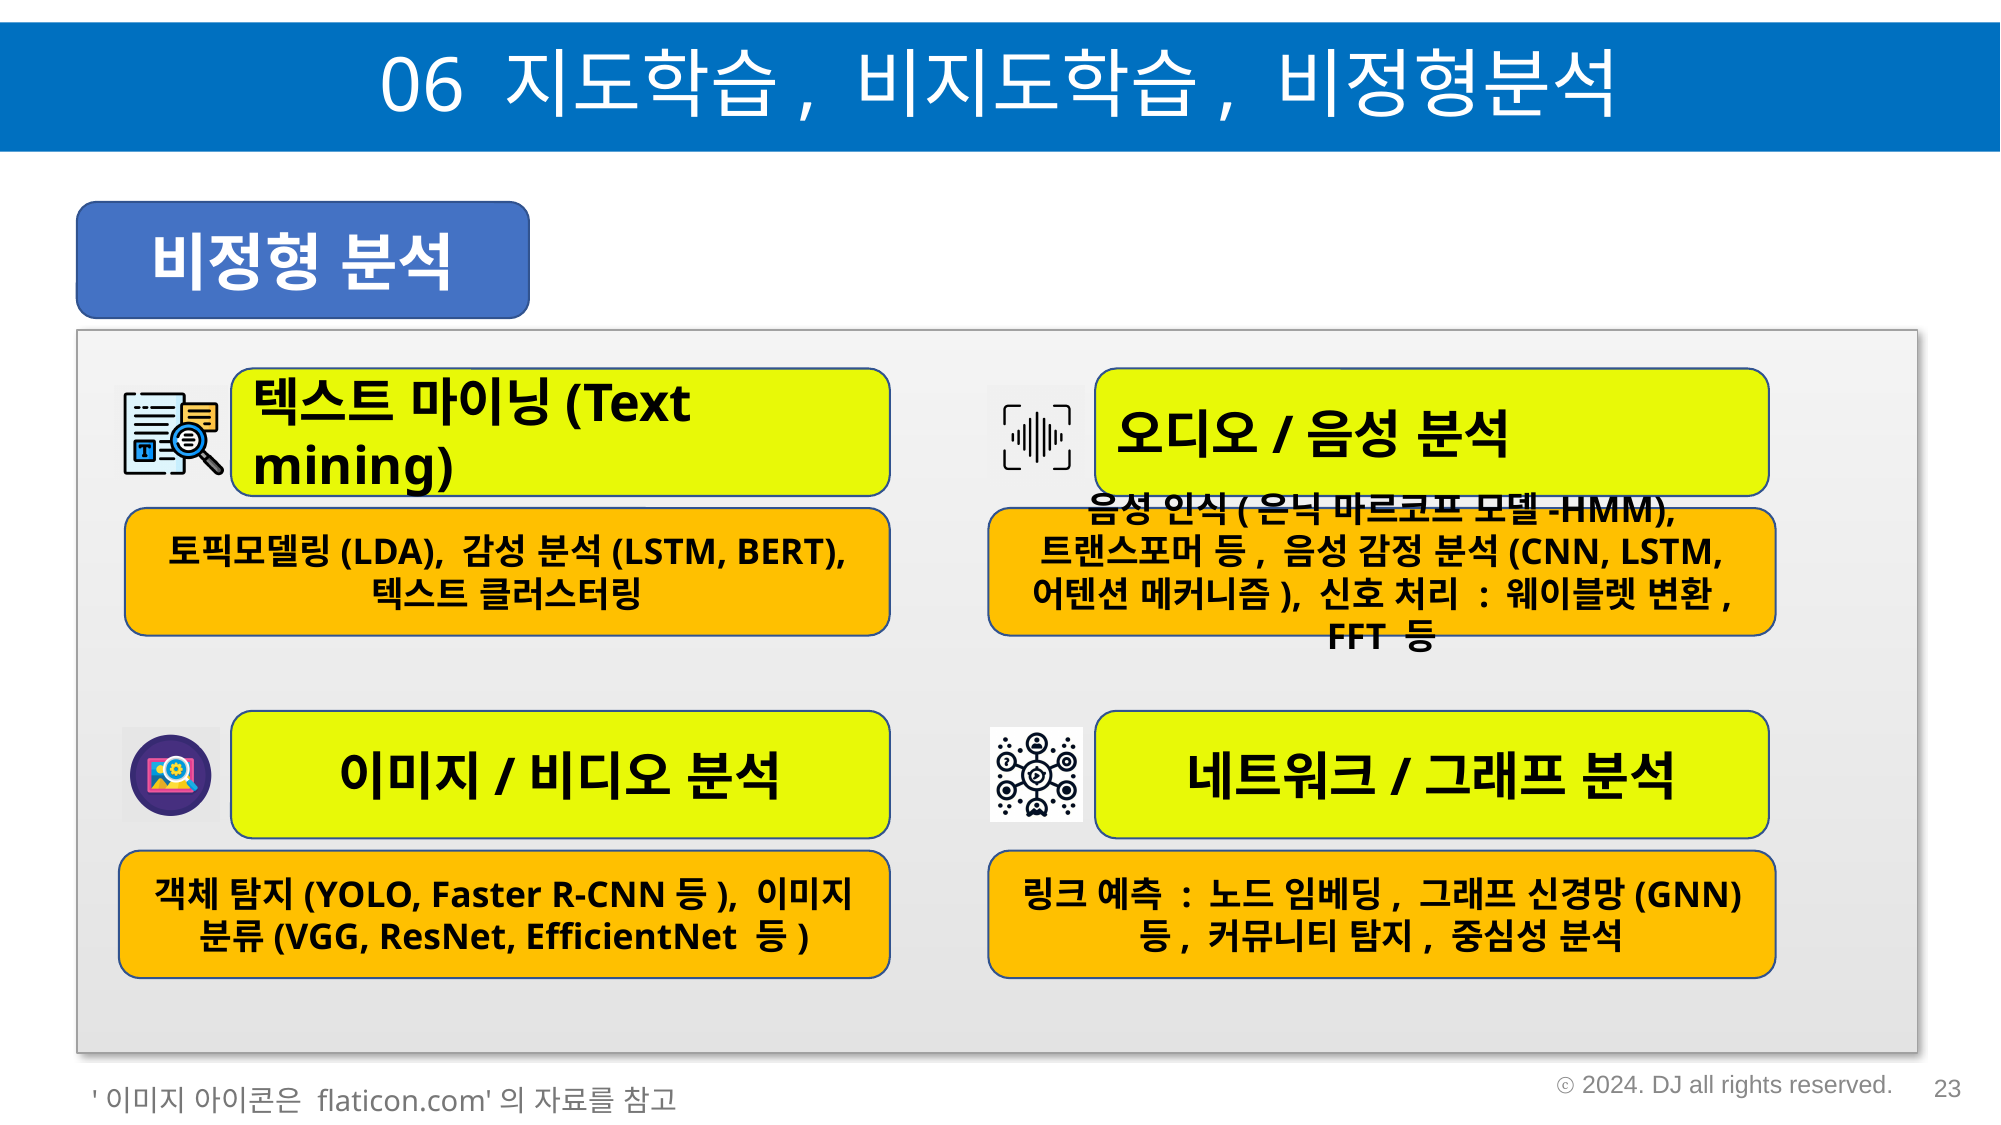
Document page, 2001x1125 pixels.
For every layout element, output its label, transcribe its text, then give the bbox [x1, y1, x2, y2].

text_box 토픽모델링(LDA), 감성 분석(LSTM, BERT), 텍스트 클러스터링 [124, 507, 890, 636]
picture [989, 727, 1083, 823]
text_box 비정형 분석 [76, 201, 529, 319]
text_box '이미지 아이콘은 flaticon.com'의 자료를 참고 [76, 1074, 1078, 1125]
text_box [76, 329, 1918, 1054]
text_box 링크 예측 : 노드 임베딩, 그래프 신경망(GNN) 등, 커뮤니티 탐지, 중심성 분석 [988, 850, 1776, 979]
text_box 객체 탐지(YOLO, Faster R-CNN등), 이미지 분류(VGG, ResNet, EfficientNet 등) [118, 850, 890, 979]
picture [114, 385, 228, 482]
text_box 네트워크/그래프 분석 [1095, 710, 1769, 839]
text_box 이미지/비디오 분석 [231, 710, 890, 839]
text_box 오디오/음성 분석 [1095, 368, 1769, 497]
picture [986, 384, 1086, 486]
text_box 음성 인식(은닉 마르코프 모델-HMM), 트랜스포머 등, 음성 감정 분석(CNN, LSTM, 어텐션 메커니즘), 신호 처리 : 웨이블렛 변환, FFT 등 [988, 507, 1776, 636]
picture [122, 727, 221, 822]
footer ⓒ 2024. DJ all rights reserved. [1473, 1049, 1977, 1117]
text_box 텍스트 마이닝(Text mining) [231, 368, 890, 497]
title 06 지도학습, 비지도학습, 비정형분석 [0, 22, 2000, 152]
